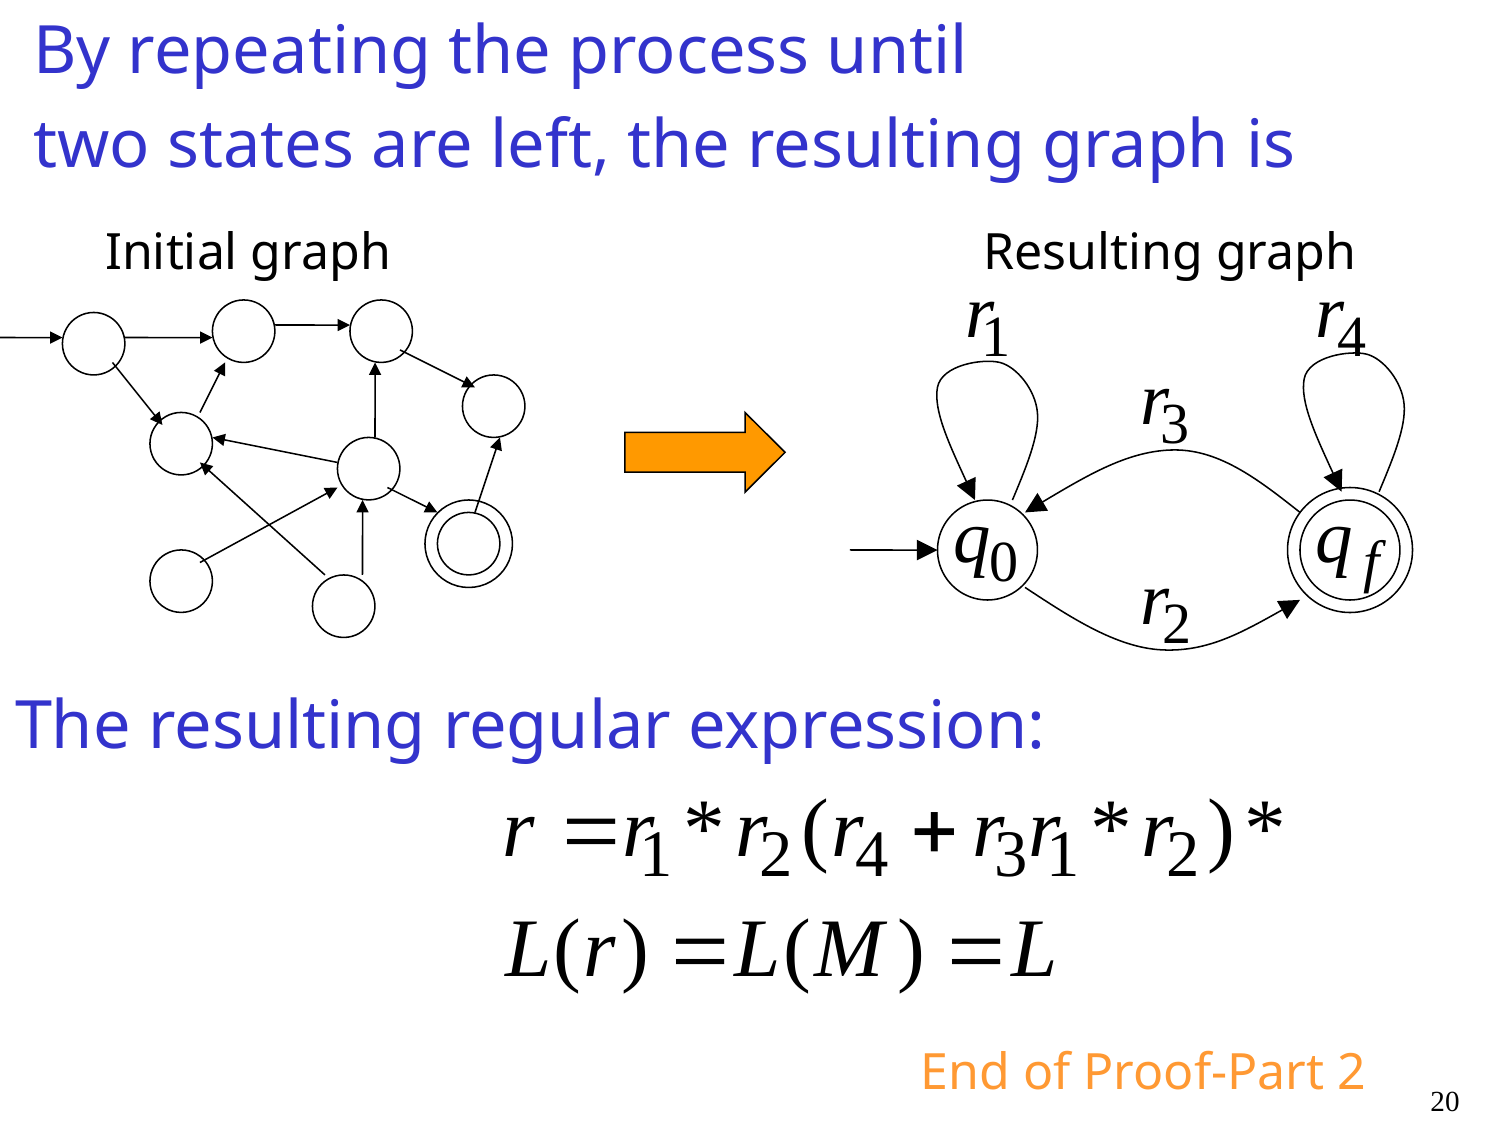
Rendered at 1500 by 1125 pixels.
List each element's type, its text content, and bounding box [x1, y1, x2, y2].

text_box [849, 539, 938, 561]
text_box [1025, 451, 1301, 513]
text_box [462, 374, 525, 438]
text_box [1198, 595, 1301, 648]
text_box [968, 596, 1007, 601]
text_box [1024, 515, 1038, 585]
text_box [274, 318, 350, 332]
text_box [312, 574, 375, 638]
text_box Resulting graph [968, 212, 1372, 288]
text_box [936, 366, 1038, 498]
text_box [270, 487, 338, 525]
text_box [1312, 274, 1369, 361]
text_box [0, 331, 63, 344]
text_box [199, 362, 226, 413]
text_box The resulting regular expression: [0, 674, 1062, 770]
text_box [212, 299, 275, 363]
text_box [478, 437, 502, 501]
text_box [1287, 503, 1308, 596]
text_box [349, 299, 413, 363]
text_box [1315, 489, 1385, 498]
text_box [149, 412, 213, 475]
text_box [212, 433, 338, 463]
text_box [399, 349, 475, 388]
text_box [1401, 513, 1413, 587]
text_box End of Proof-Part 2 [905, 1032, 1381, 1108]
text_box [387, 487, 438, 513]
text_box [368, 362, 382, 438]
text_box [937, 525, 944, 575]
text_box [1329, 609, 1371, 613]
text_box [499, 787, 1284, 884]
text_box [949, 499, 1021, 588]
slide_number 20 [1162, 1074, 1476, 1125]
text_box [1137, 362, 1190, 450]
text_box By repeating the process until two states are left, the resulting graph is [18, 0, 1313, 188]
text_box [1024, 587, 1132, 645]
text_box [356, 499, 369, 575]
text_box [199, 462, 326, 576]
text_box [499, 912, 1061, 1000]
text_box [962, 274, 1009, 361]
text_box [124, 331, 213, 344]
text_box [337, 437, 400, 500]
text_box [1137, 562, 1194, 649]
text_box [624, 412, 786, 493]
text_box [1303, 356, 1405, 492]
text_box [62, 312, 125, 375]
text_box [424, 499, 513, 588]
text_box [1312, 499, 1397, 601]
text_box Initial graph [90, 212, 407, 288]
text_box [112, 362, 163, 425]
text_box [149, 549, 213, 613]
